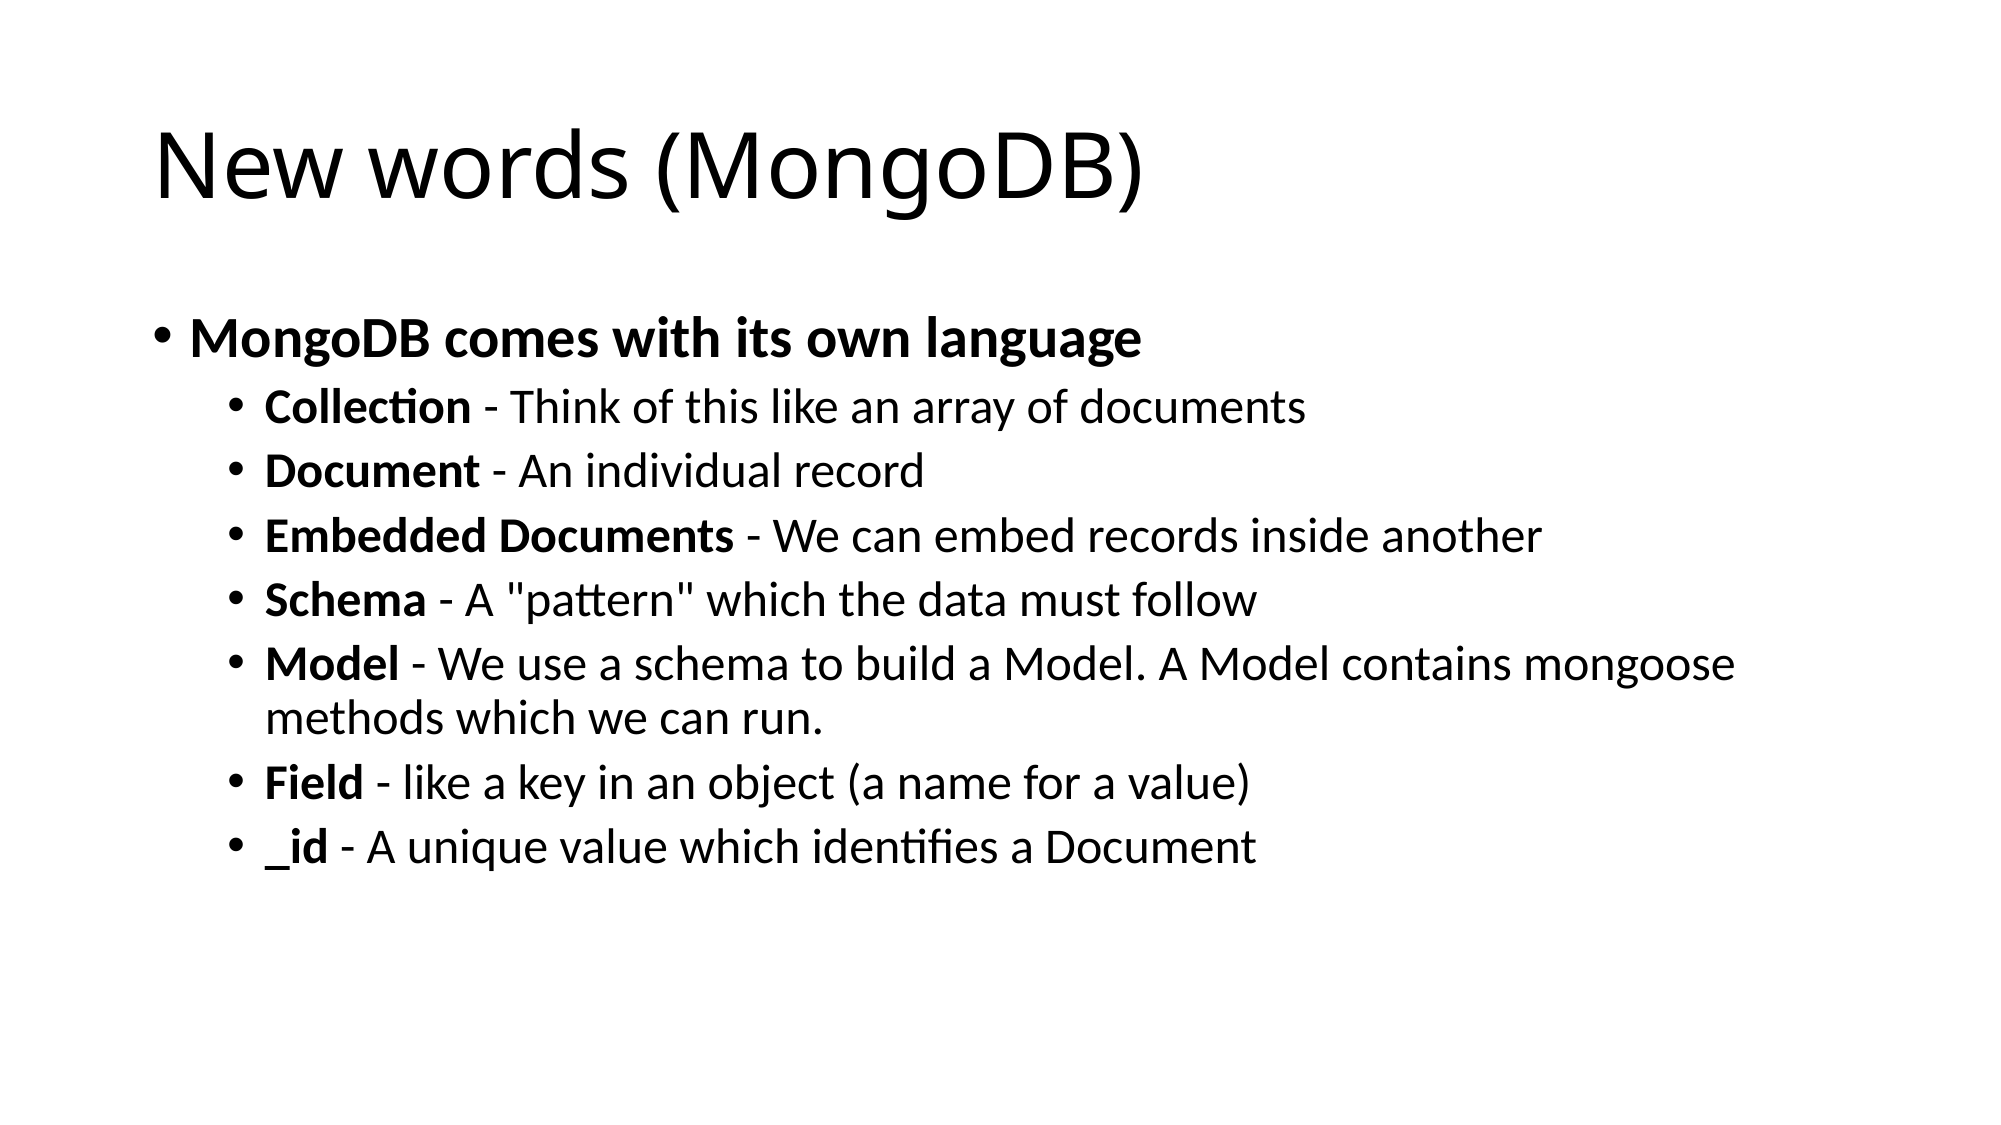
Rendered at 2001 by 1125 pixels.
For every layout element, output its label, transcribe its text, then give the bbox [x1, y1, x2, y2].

list MongoDB comes with its own language Collection - Think of this like an array of documents Document - An individual record Embedded Documents - We can embed records inside another Schema - A "pattern" which the data must follow Model - We use a schema to build a Model. A Model contains mongoose methods which we can run. Field - like a key in an object (a name for a value) _id - A unique value which identifies a Document [137, 299, 1863, 1014]
title New words (MongoDB) [137, 59, 1863, 278]
